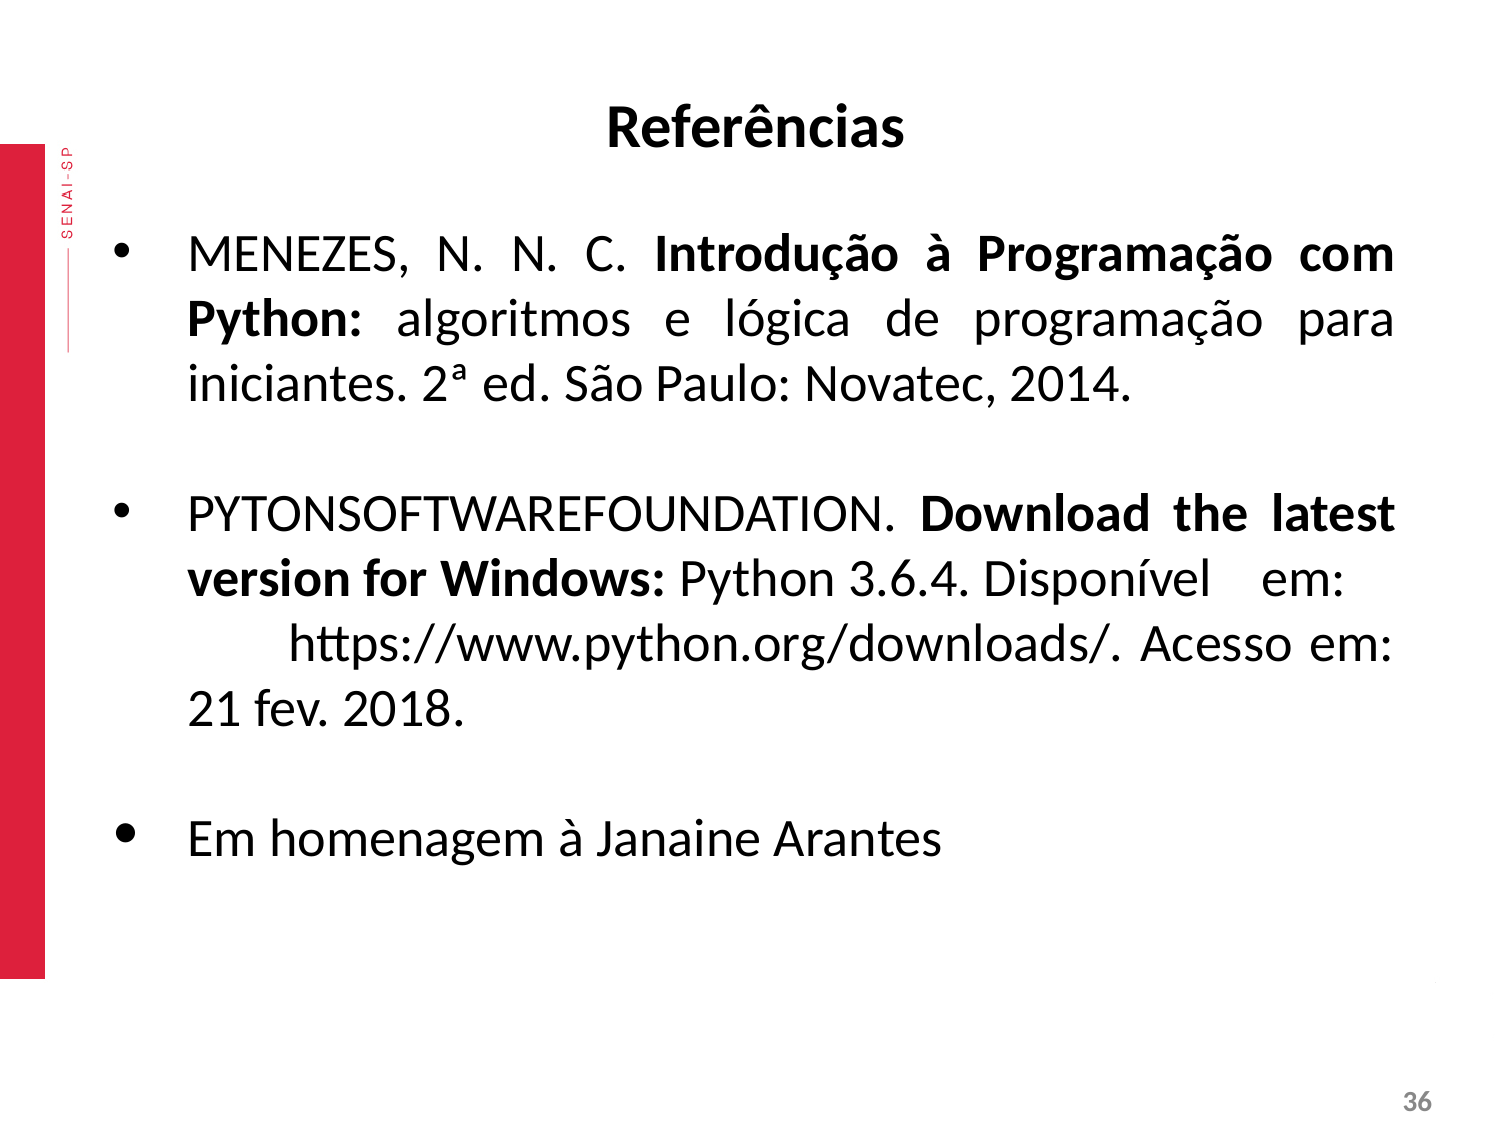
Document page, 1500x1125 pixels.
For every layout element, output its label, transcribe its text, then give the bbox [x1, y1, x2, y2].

title Referências [76, 86, 1436, 173]
text_box MENEZES, N. N. C. Introdução à Programação com Python: algoritmos e lógica de programação para iniciantes. 2ª ed. São Paulo: Novatec, 2014. PYTONSOFTWAREFOUNDATION. Download the latest version for Windows: Python 3.6.4. Disponível em: https://www.python.org/downloads/. Acesso em: 21 fev. 2018. Em homenagem à Janaine Arantes [97, 210, 1412, 1070]
picture [0, 0, 1500, 1125]
slide_number ‹#› [1096, 1069, 1447, 1125]
